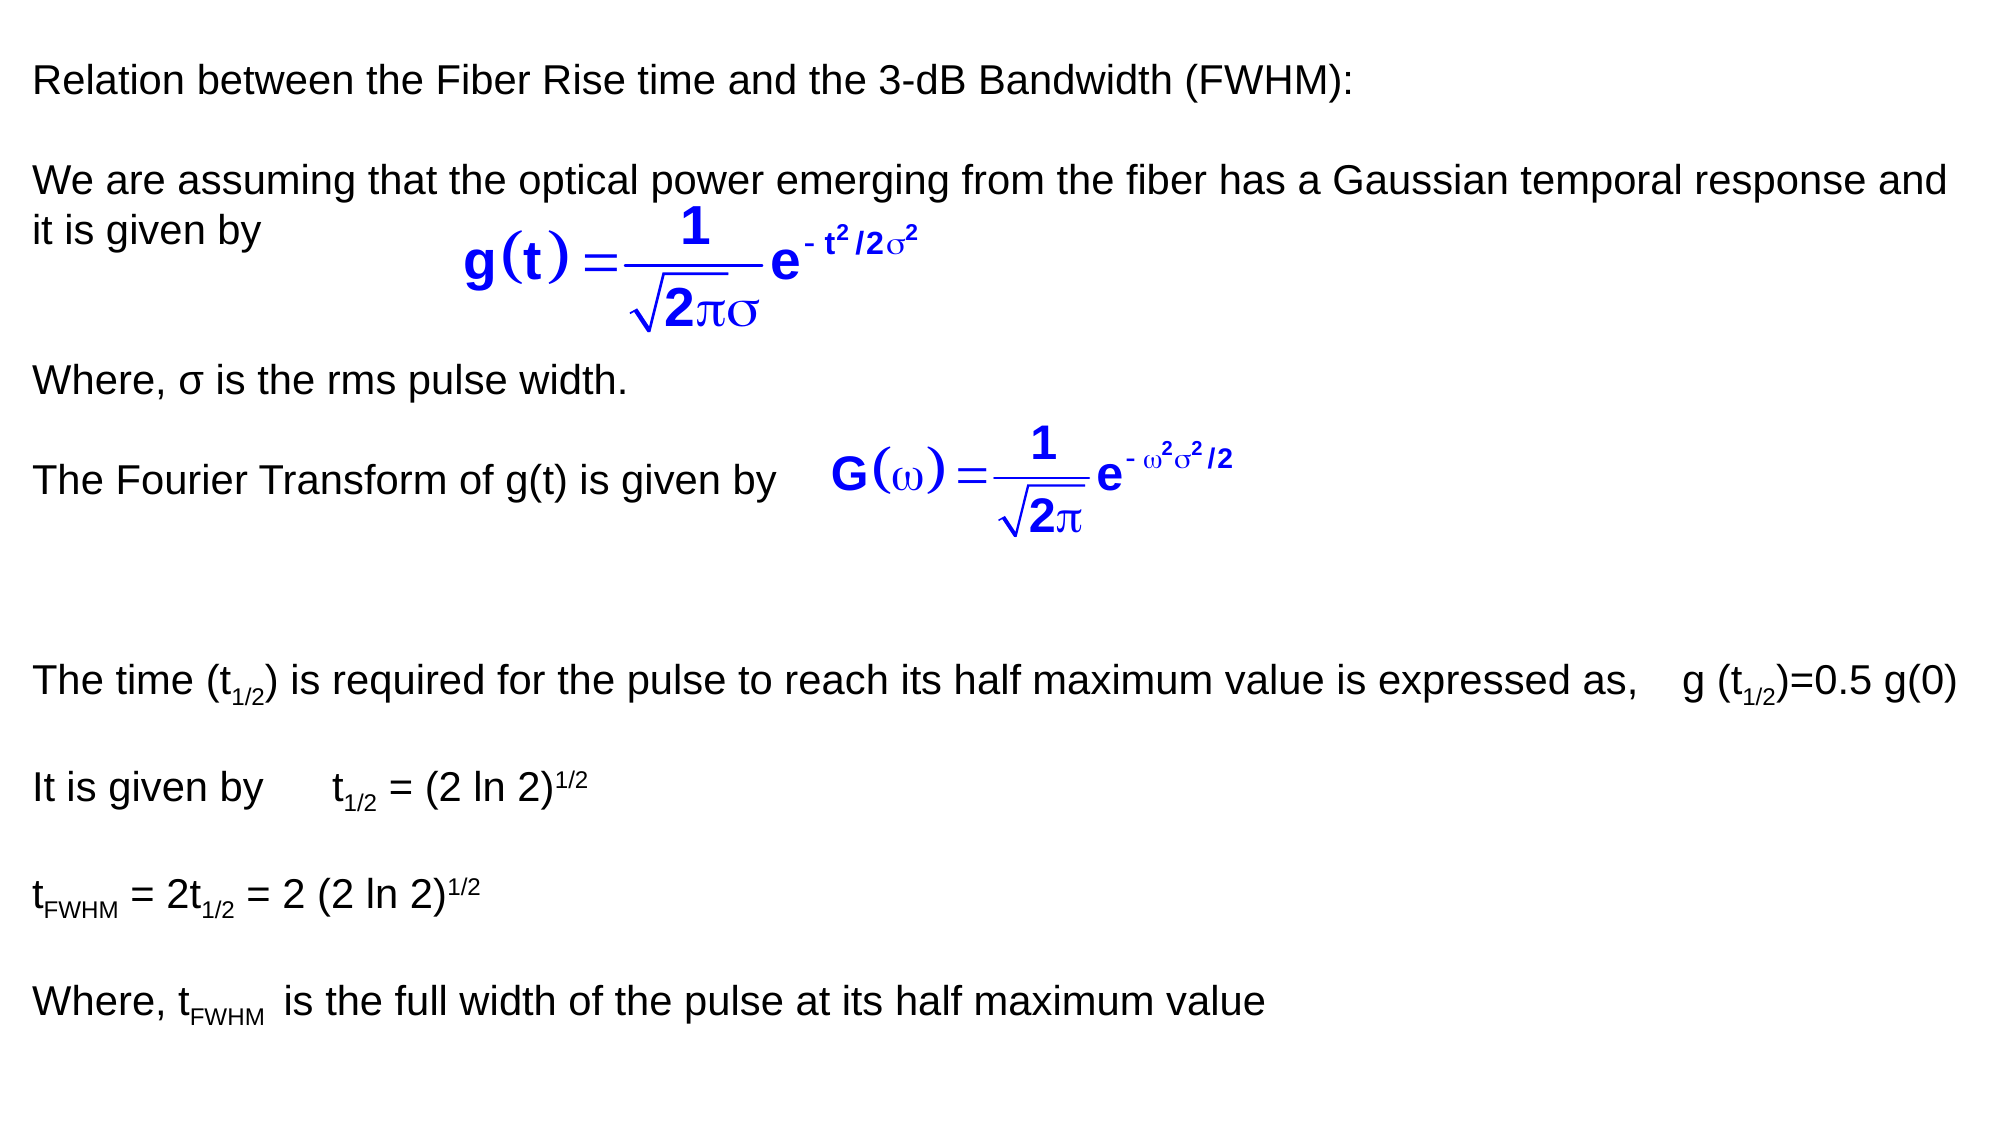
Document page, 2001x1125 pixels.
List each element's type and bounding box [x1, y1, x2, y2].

text_box [456, 192, 931, 344]
text_box [824, 413, 1241, 547]
